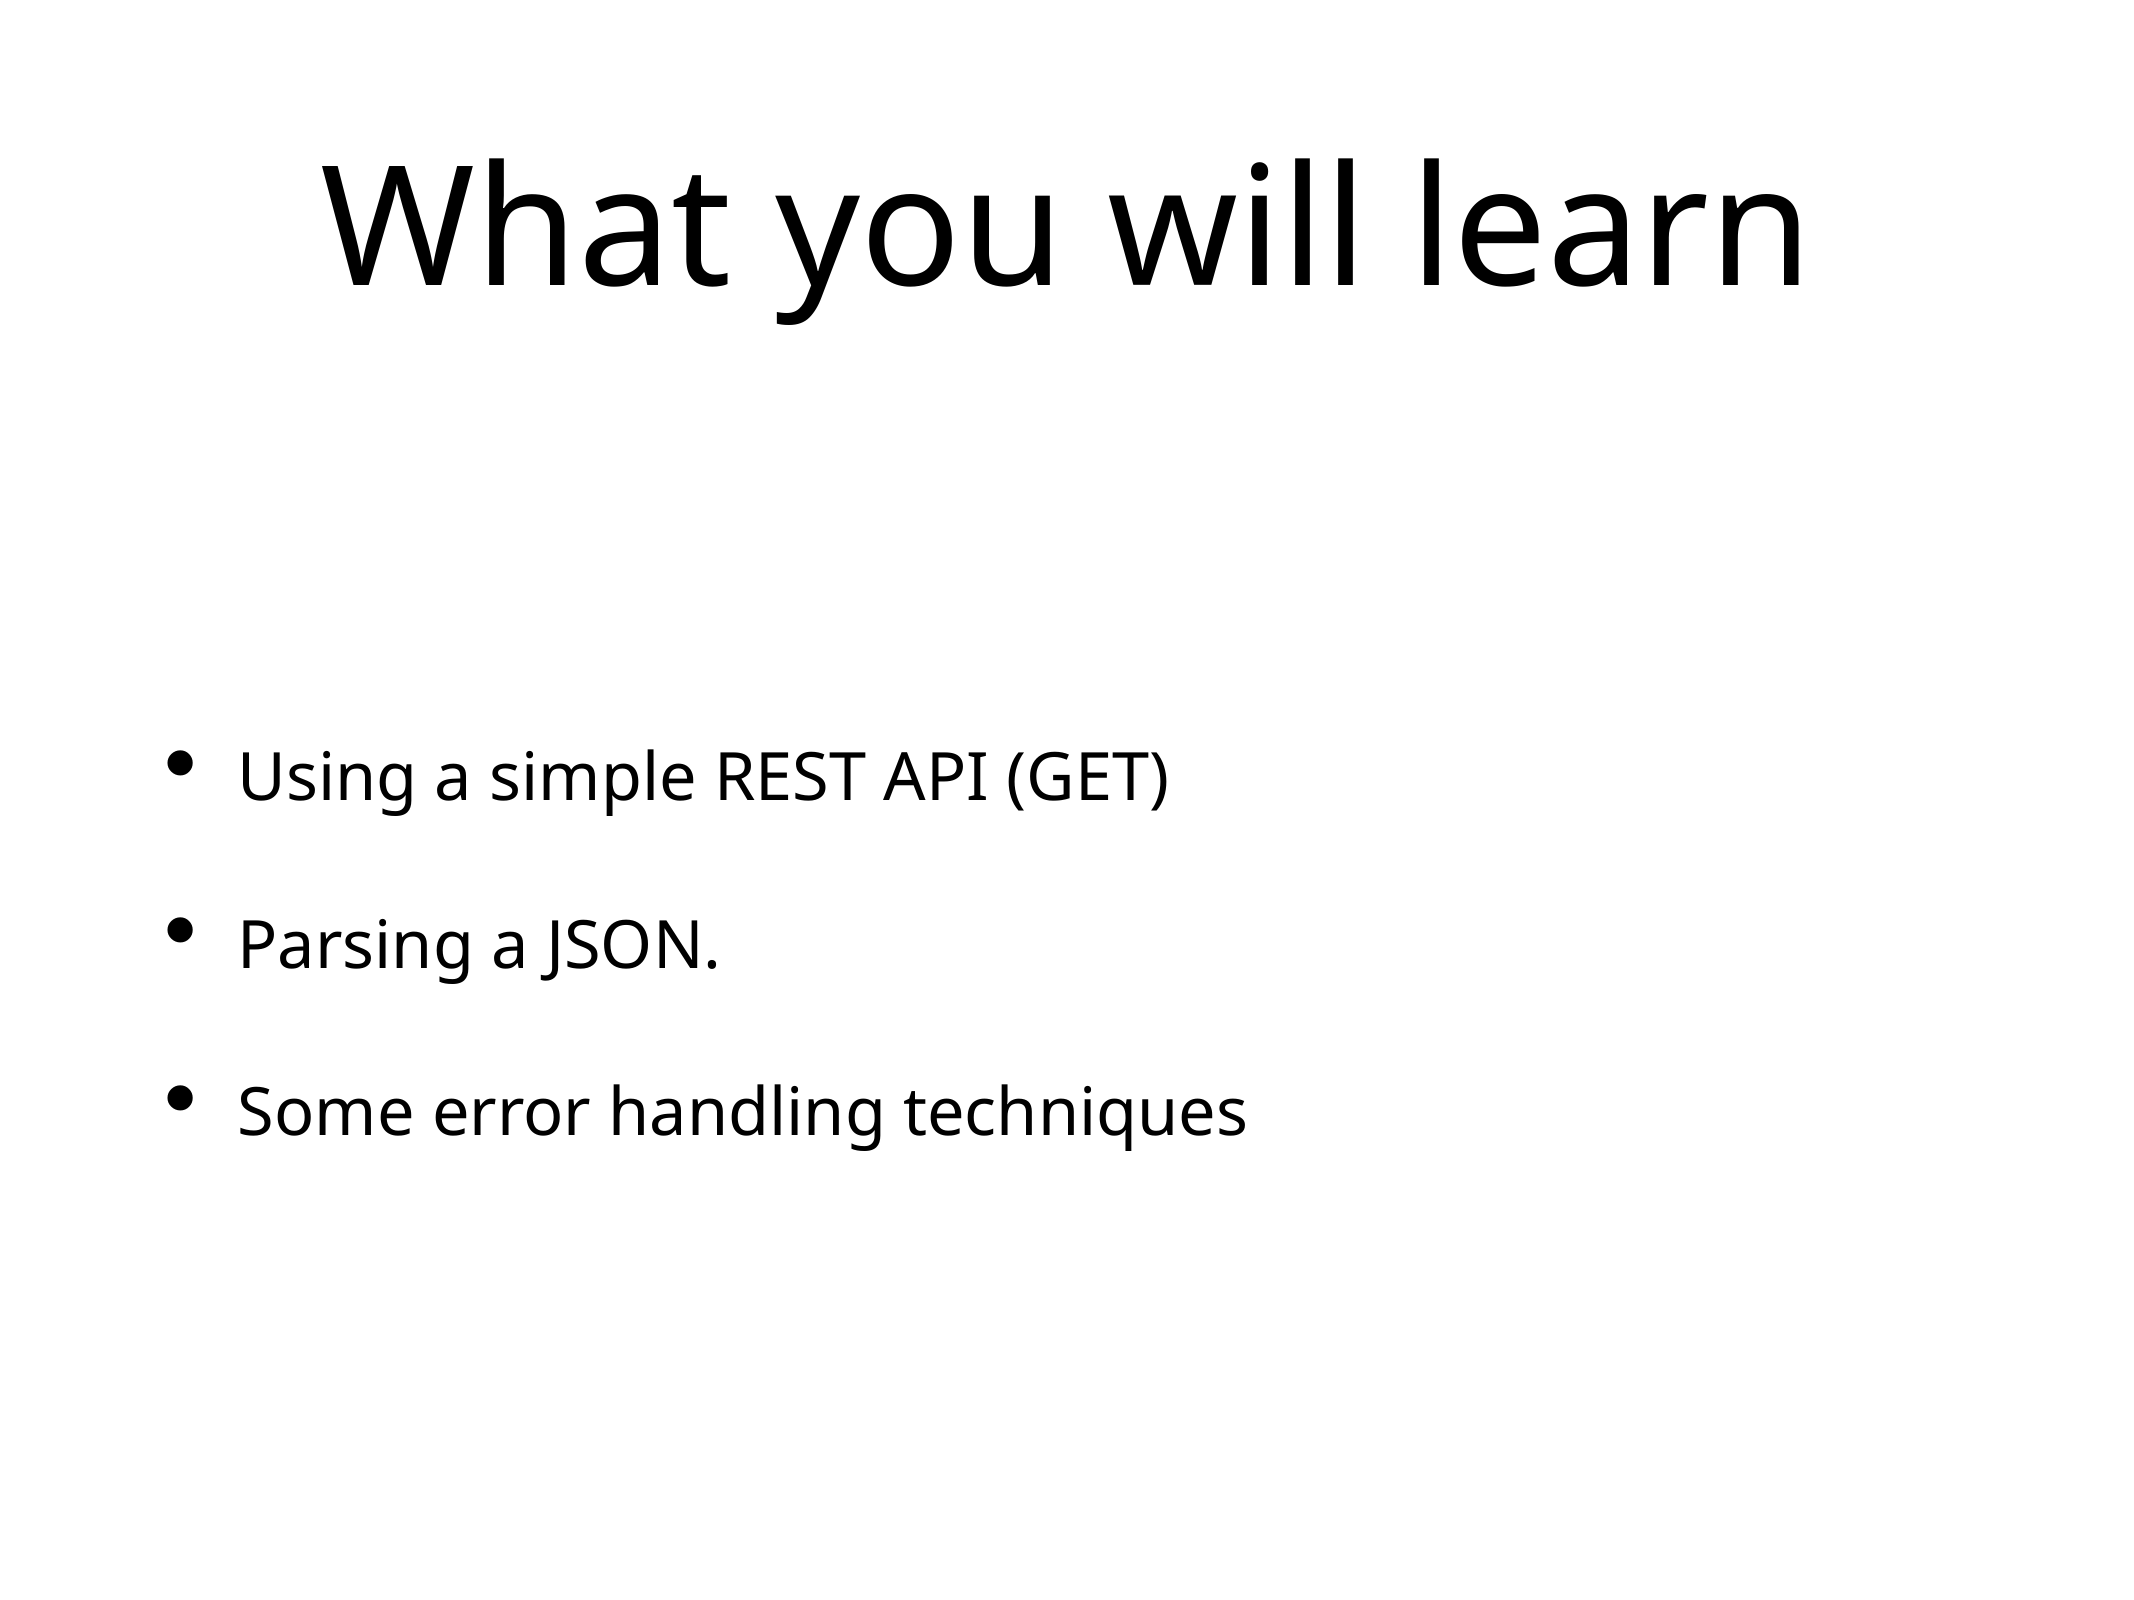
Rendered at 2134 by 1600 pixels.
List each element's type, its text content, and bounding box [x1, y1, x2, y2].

list Using a simple REST API (GET) Parsing a JSON. Some error handling techniques [155, 425, 1978, 1458]
title What you will learn [155, 41, 1978, 397]
